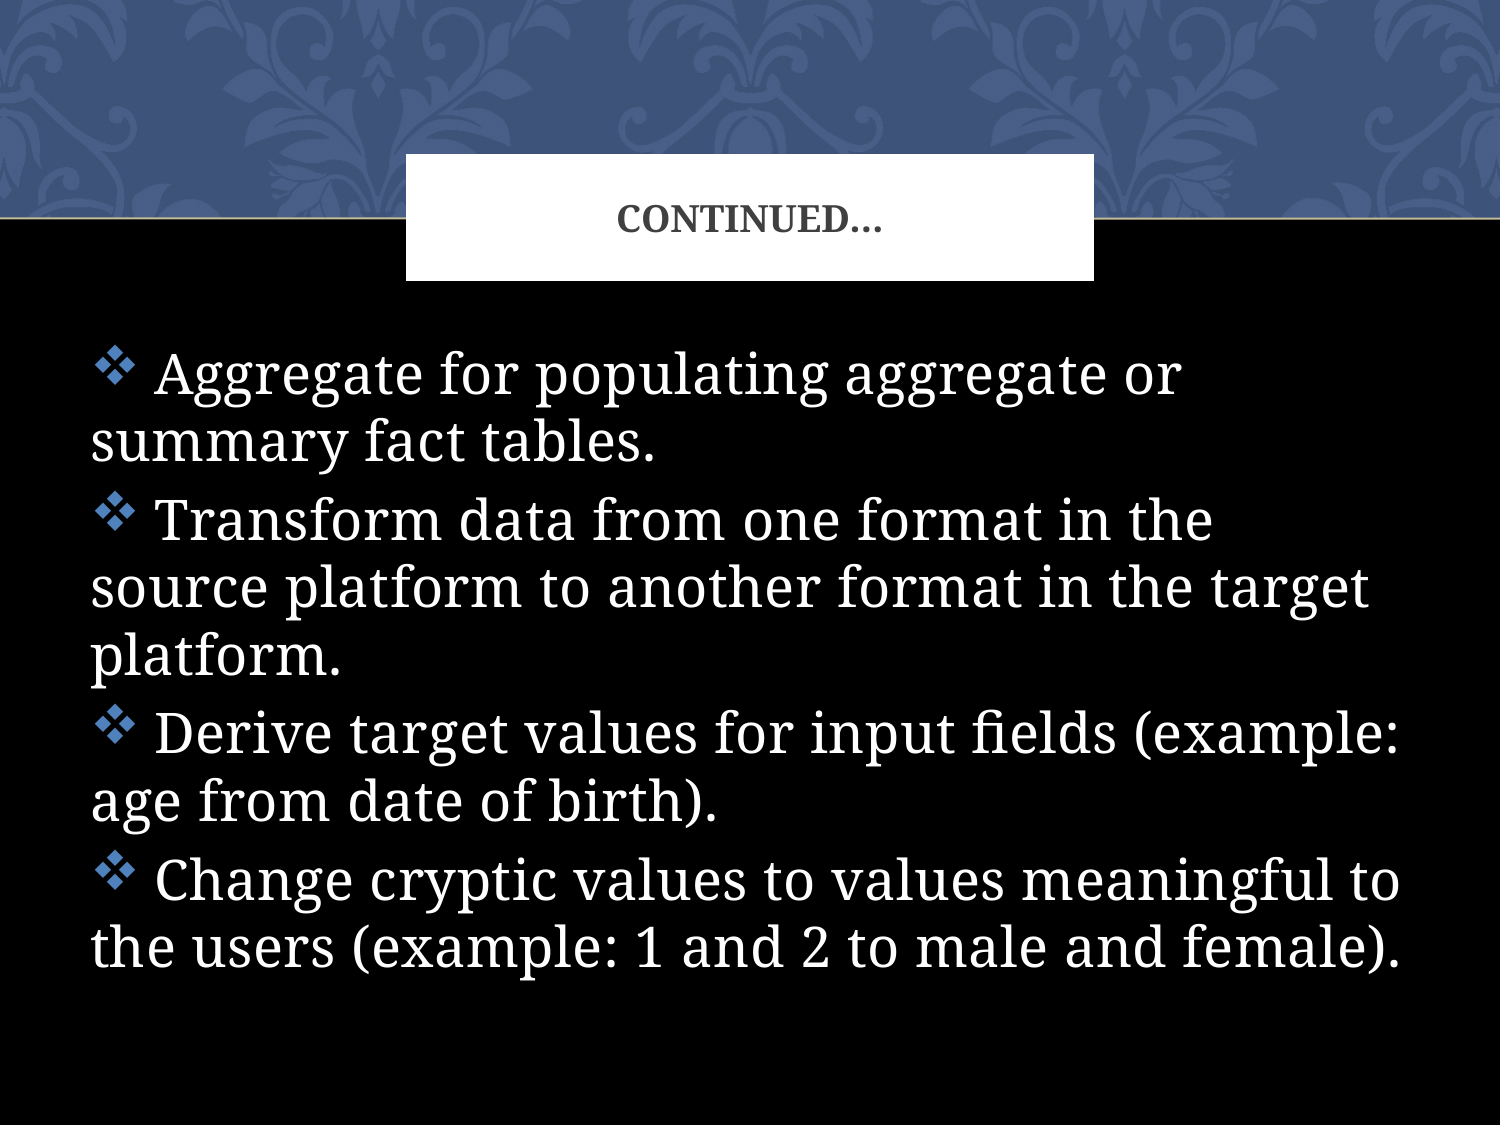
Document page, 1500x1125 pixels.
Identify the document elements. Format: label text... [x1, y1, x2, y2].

list Aggregate for populating aggregate or summary fact tables. Transform data from one format in the source platform to another format in the target platform. Derive target values for input fields (example: age from date of birth). Change cryptic values to values meaningful to the users (example: 1 and 2 to male and female). [75, 331, 1425, 1000]
title Continued… [406, 154, 1094, 281]
